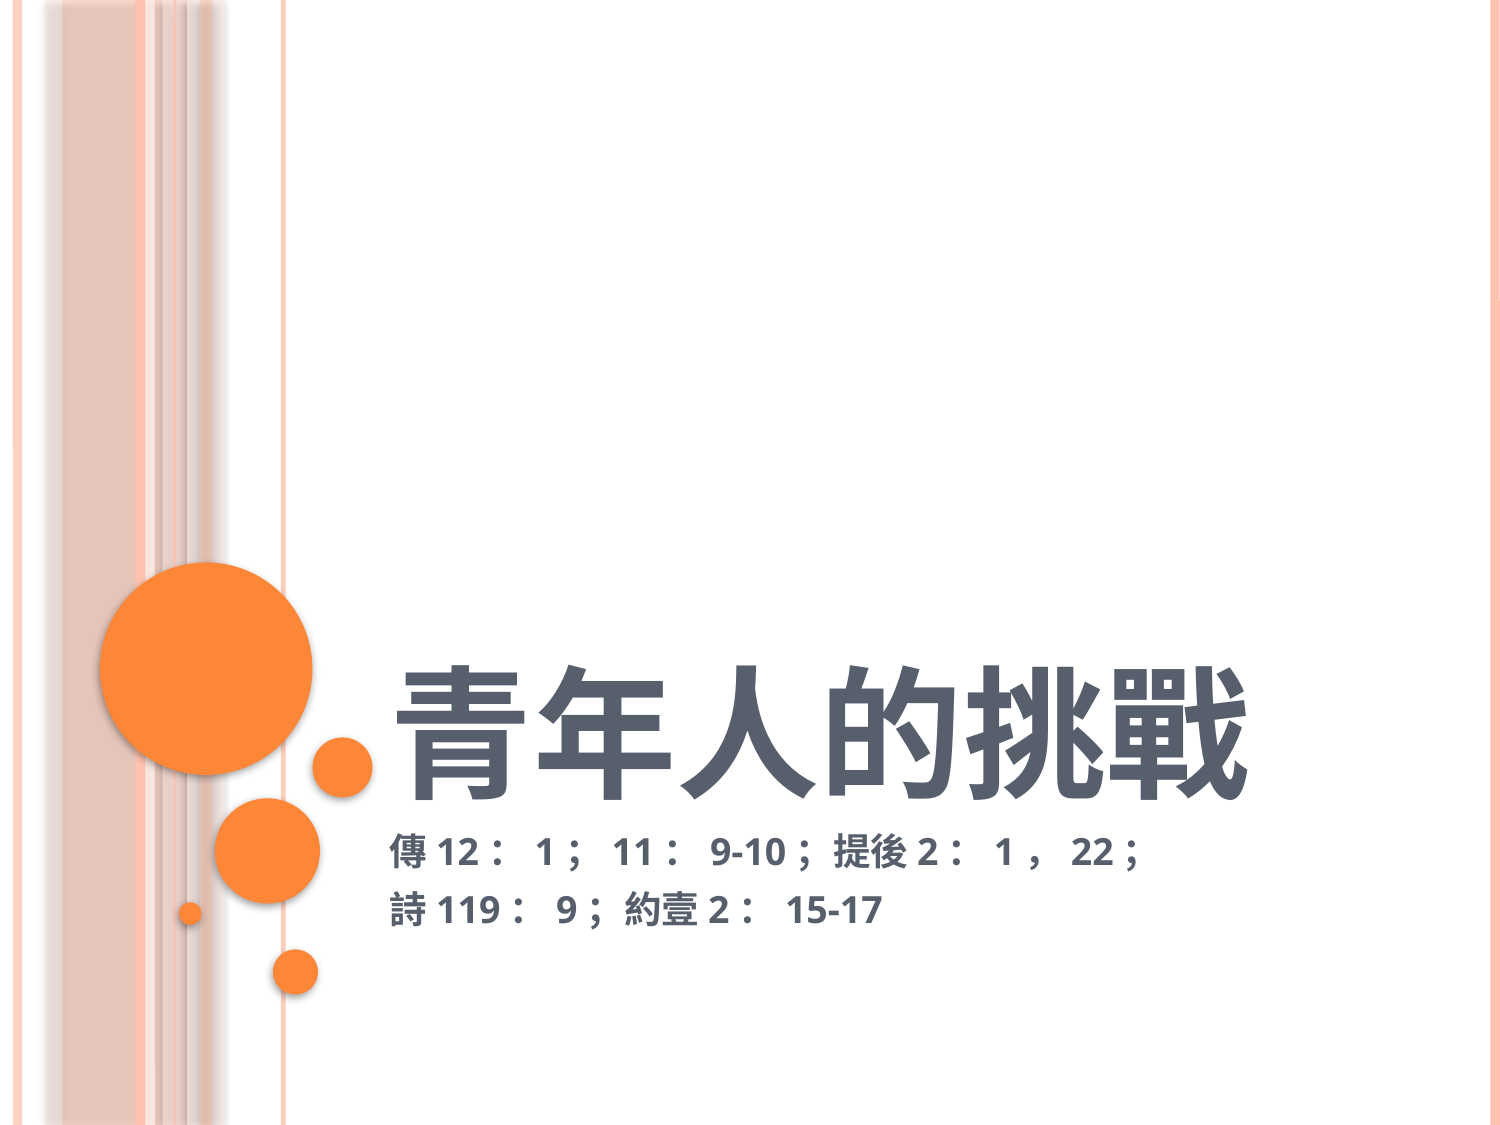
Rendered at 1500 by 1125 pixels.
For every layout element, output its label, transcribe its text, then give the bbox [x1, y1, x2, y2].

title 青年人的挑戰 [375, 512, 1388, 820]
subtitle 傳12：1；11：9-10；提後2：1，22； 詩119：9；約壹2：15-17 [375, 820, 1388, 1046]
